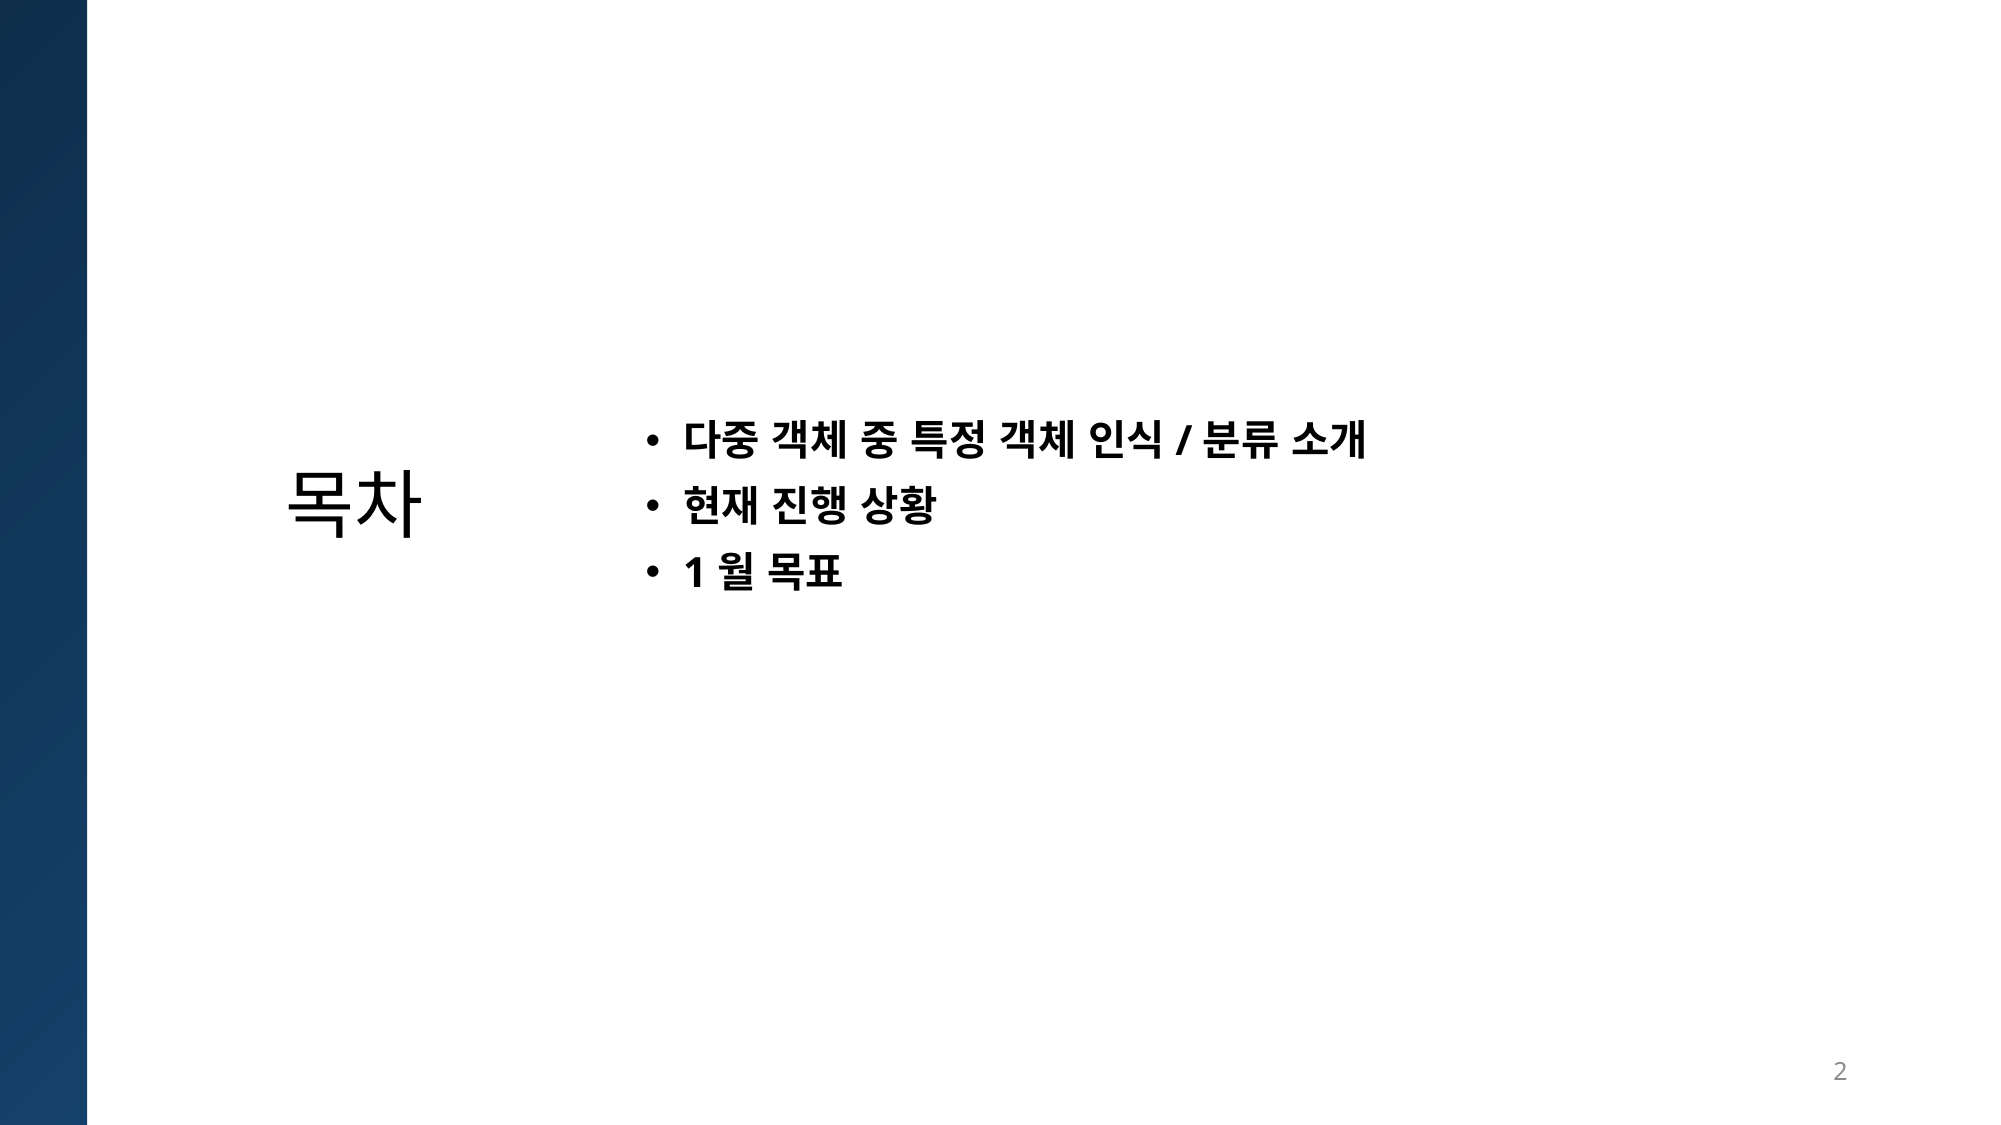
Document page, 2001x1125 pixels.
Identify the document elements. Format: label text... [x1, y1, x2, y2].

list 다중 객체 중 특정 객체 인식/분류 소개 현재 진행 상황 1월 목표 [630, 412, 1445, 617]
title 목차 [270, 399, 489, 617]
slide_number 2 [1412, 1042, 1863, 1103]
text_box [0, 0, 88, 1125]
